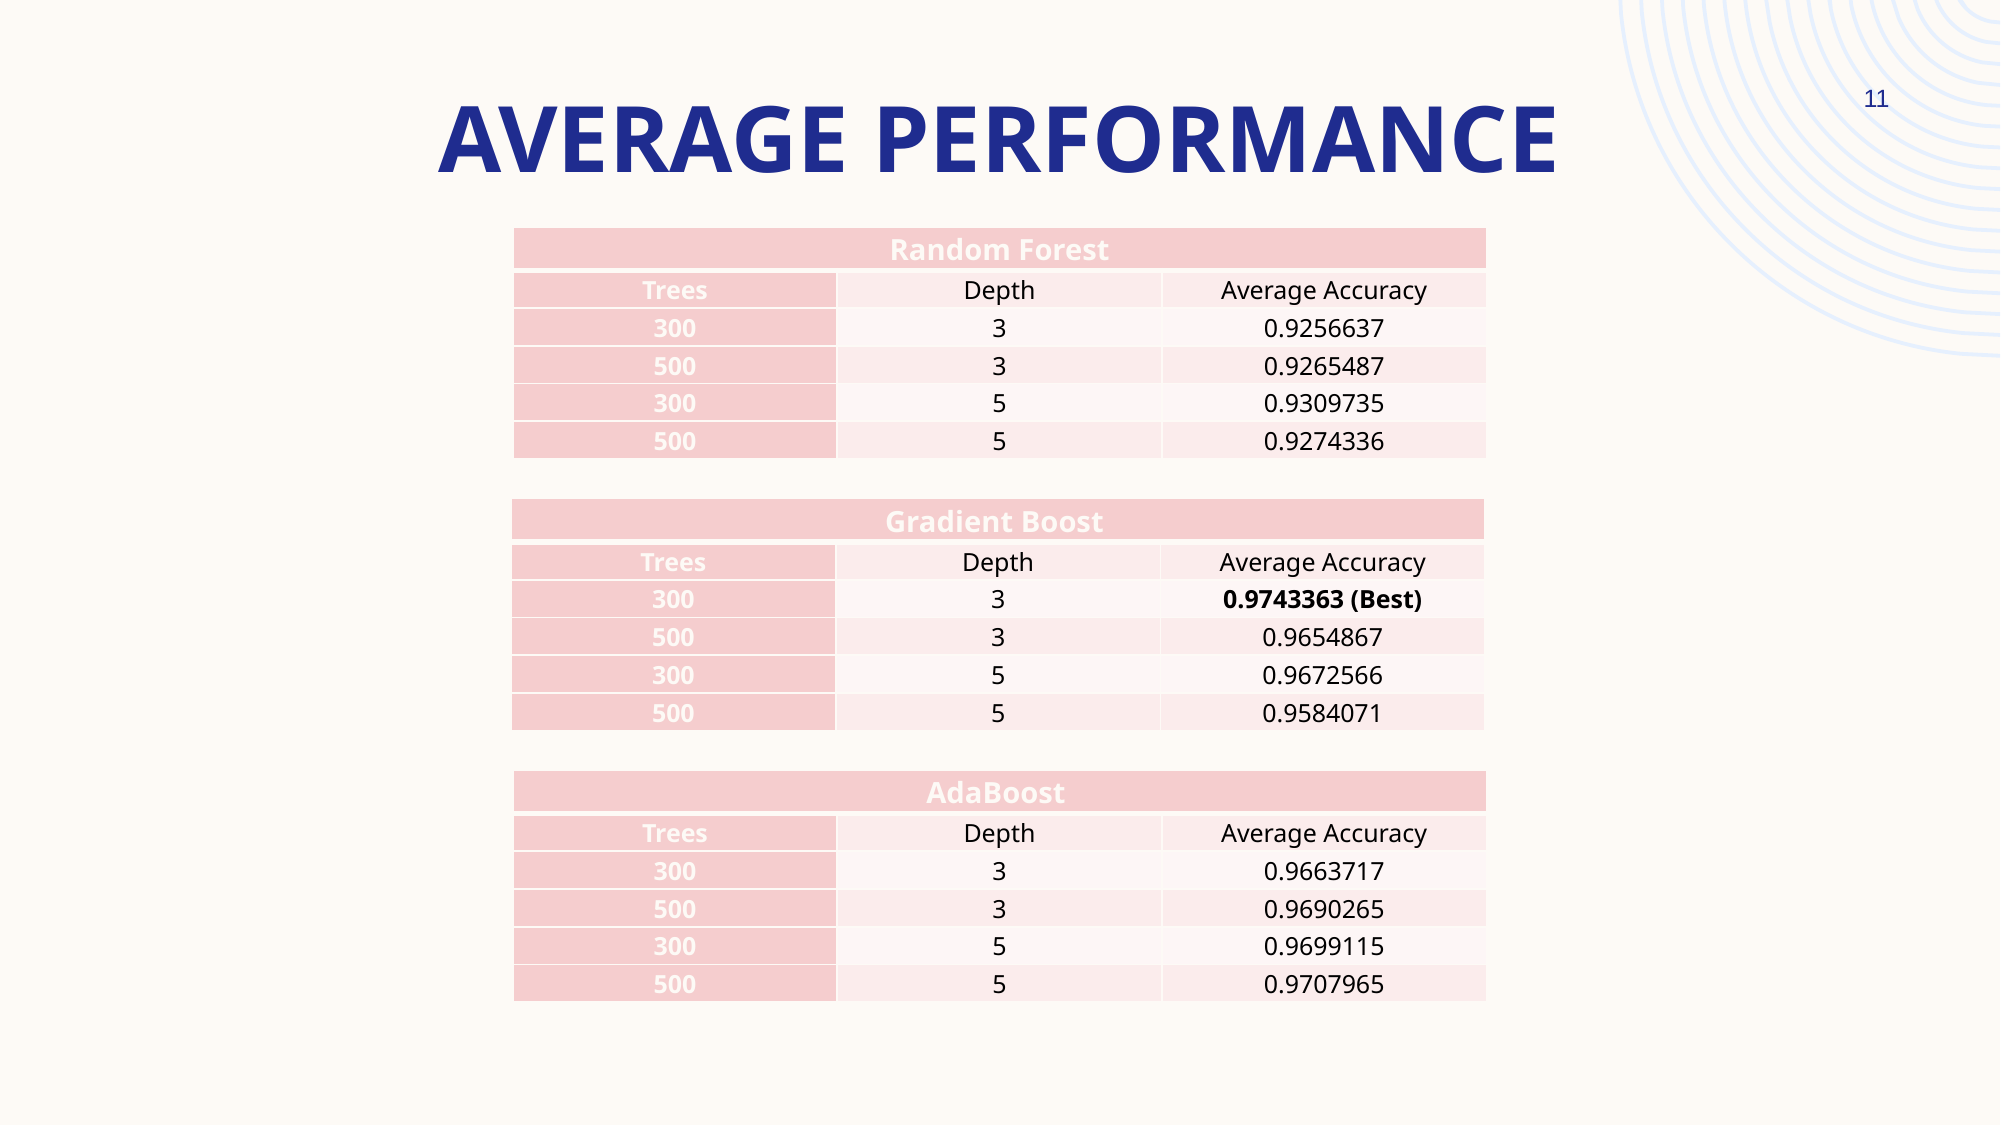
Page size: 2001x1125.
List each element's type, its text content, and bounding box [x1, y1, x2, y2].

table_cell 3 [838, 852, 1161, 888]
table_cell 500 [512, 694, 835, 730]
table_cell 300 [514, 852, 836, 888]
table_header Gradient Boost [512, 499, 1484, 539]
table_cell 0.9654867 [1161, 618, 1484, 654]
table_cell 3 [838, 309, 1161, 345]
table_cell 500 [514, 890, 836, 926]
table_cell 300 [514, 384, 836, 420]
table_cell Trees [512, 545, 835, 579]
table_header Random Forest [514, 228, 1486, 268]
table_cell 500 [514, 965, 836, 1001]
table_cell 0.9699115 [1163, 928, 1486, 964]
table_cell 5 [837, 694, 1160, 730]
table_cell Trees [514, 273, 836, 307]
table_cell Depth [837, 545, 1160, 579]
table_cell 5 [838, 928, 1161, 964]
table_cell 300 [512, 581, 835, 617]
table_cell 0.9663717 [1163, 852, 1486, 888]
title Average Performance [124, 73, 1875, 200]
table_cell 0.9256637 [1163, 309, 1486, 345]
table_cell 0.9265487 [1163, 347, 1486, 383]
table_cell 5 [838, 384, 1161, 420]
table_header AdaBoost [514, 771, 1486, 811]
table_cell 0.9584071 [1161, 694, 1484, 730]
table_cell Trees [514, 816, 836, 850]
table_cell 300 [514, 309, 836, 345]
table_cell 0.9274336 [1163, 422, 1486, 458]
table_cell 300 [512, 656, 835, 692]
table_cell 3 [838, 890, 1161, 926]
table_cell Depth [838, 273, 1161, 307]
table_cell 500 [514, 422, 836, 458]
table_cell Average Accuracy [1163, 816, 1486, 850]
table_cell Depth [838, 816, 1161, 850]
table_cell 5 [837, 656, 1160, 692]
table_cell 3 [837, 581, 1160, 617]
table_cell 3 [838, 347, 1161, 383]
table_cell 300 [514, 928, 836, 964]
table_cell 0.9690265 [1163, 890, 1486, 926]
table_cell 0.9672566 [1161, 656, 1484, 692]
table_cell Average Accuracy [1161, 545, 1484, 579]
table_cell 3 [837, 618, 1160, 654]
table_cell 5 [838, 422, 1161, 458]
table_cell 0.9309735 [1163, 384, 1486, 420]
table_cell Average Accuracy [1163, 273, 1486, 307]
table_cell 0.9707965 [1163, 965, 1486, 1001]
table_cell 0.9743363 (Best) [1161, 581, 1484, 617]
table_cell 5 [838, 965, 1161, 1001]
table_cell 500 [512, 618, 835, 654]
table_cell 500 [514, 347, 836, 383]
slide_number 11 [1795, 75, 1958, 120]
